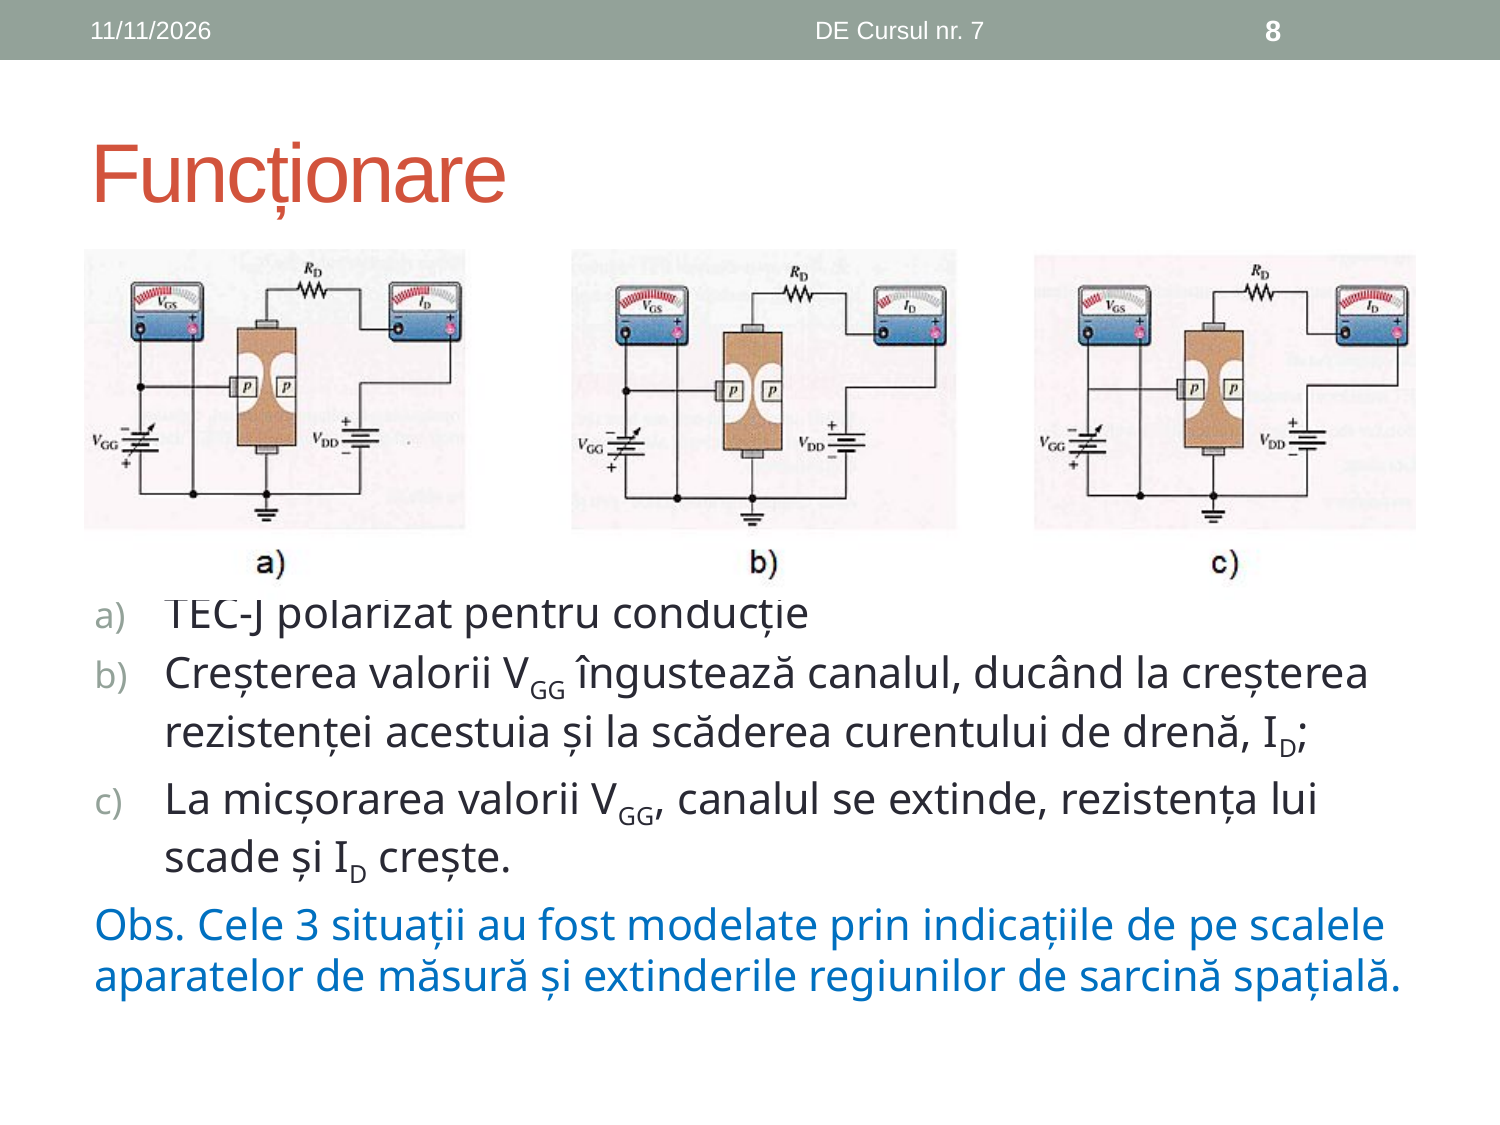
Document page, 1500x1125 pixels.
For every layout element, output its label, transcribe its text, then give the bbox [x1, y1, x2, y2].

slide_number 8 [1250, 3, 1425, 57]
footer DE Cursul nr. 7 [562, 3, 1238, 57]
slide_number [75, 3, 550, 57]
list TEC-J polarizat pentru conducție Creșterea valorii VGG îngustează canalul, ducând la creșterea rezistenței acestuia și la scăderea curentului de drenă, ID; La micșorarea valorii VGG, canalul se extinde, rezistența lui scade și ID crește. Obs. Cele 3 situații au fost modelate prin indicațiile de pe scalele aparatelor de măsură și extinderile regiunilor de sarcină spațială. [79, 249, 1430, 1050]
title Funcționare [75, 87, 1425, 250]
picture [84, 249, 1416, 601]
